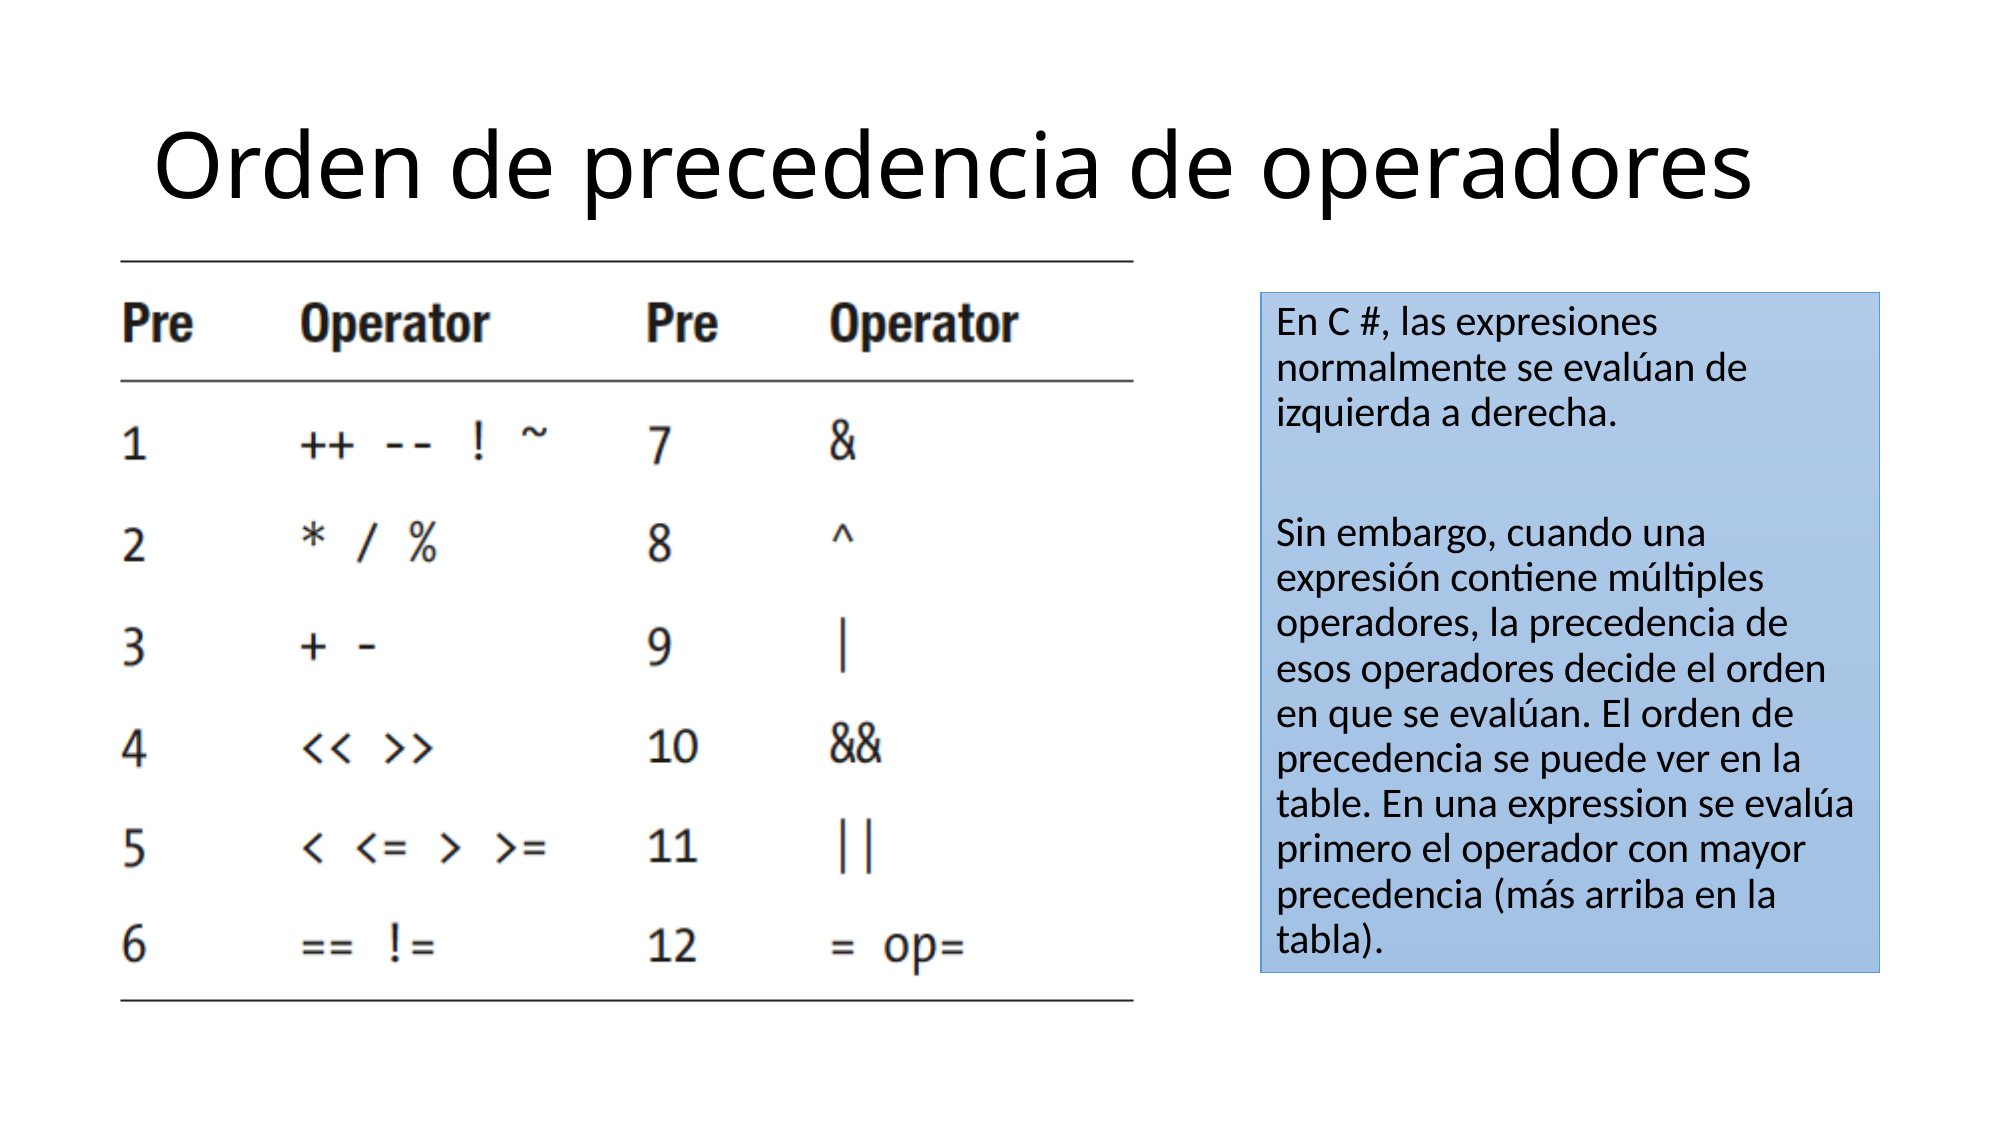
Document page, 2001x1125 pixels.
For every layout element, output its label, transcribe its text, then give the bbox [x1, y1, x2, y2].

picture [107, 247, 1148, 1018]
title Orden de precedencia de operadores [137, 59, 1863, 278]
list En C #, las expresiones normalmente se evalúan de izquierda a derecha. Sin embargo, cuando una expresión contiene múltiples operadores, la precedencia de esos operadores decide el orden en que se evalúan. El orden de precedencia se puede ver en la table. En una expression se evalúa primero el operador con mayor precedencia (más arriba en la tabla). [1260, 292, 1880, 973]
